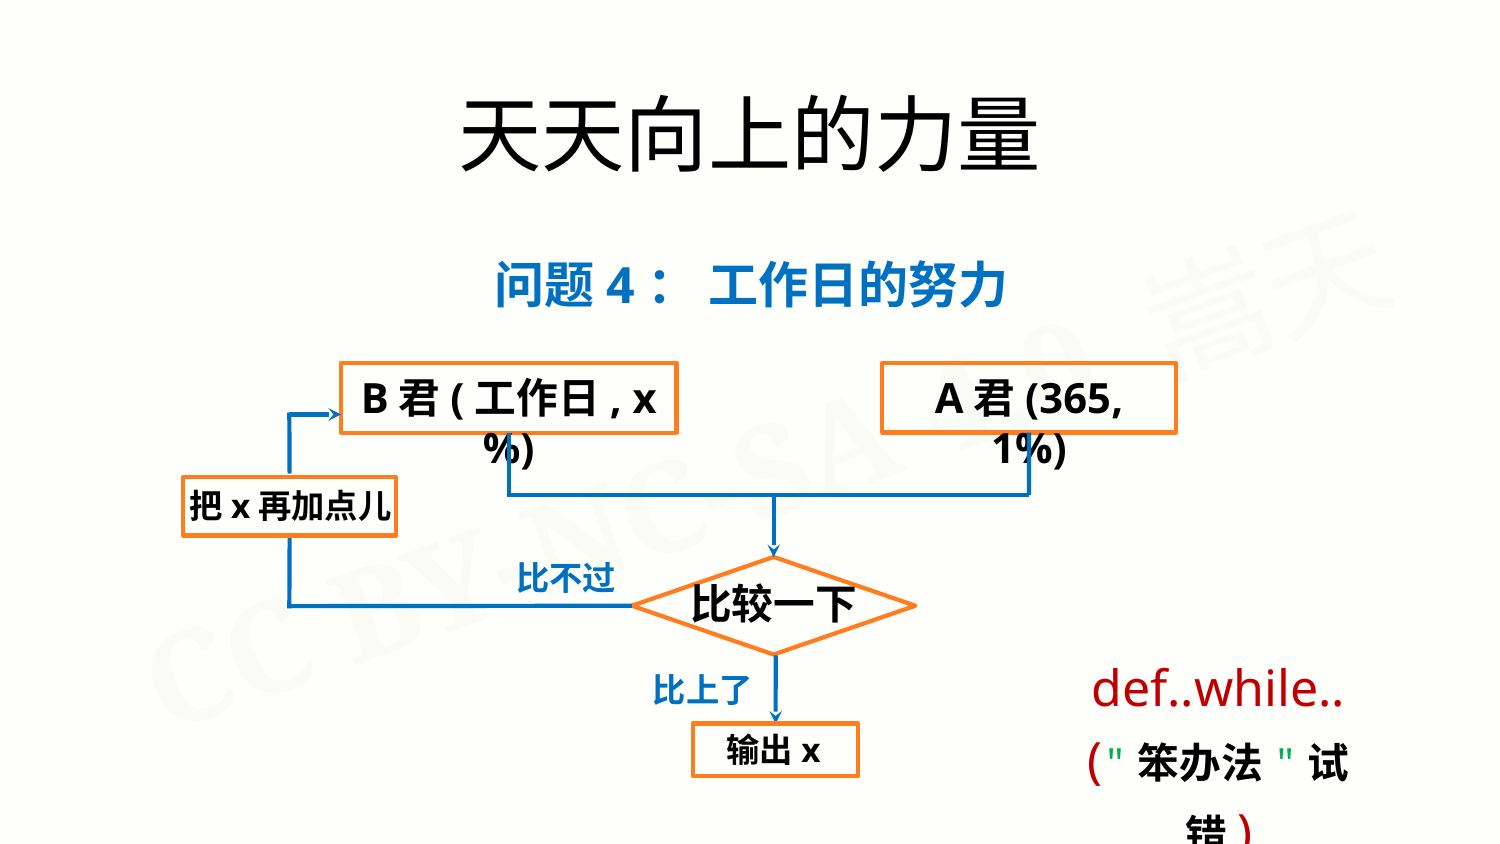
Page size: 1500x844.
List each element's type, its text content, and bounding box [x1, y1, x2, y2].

text_box 把x再加点儿 [175, 477, 183, 532]
text_box [633, 591, 673, 620]
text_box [882, 362, 1176, 433]
text_box 比上了 [637, 661, 768, 717]
text_box 把x再加点儿 [397, 477, 406, 532]
text_box [692, 723, 859, 777]
text_box [735, 558, 812, 570]
text_box 比不过 [501, 549, 631, 604]
text_box [183, 477, 397, 536]
text_box B君(工作日, x%) [340, 364, 677, 480]
text_box [874, 591, 916, 620]
text_box 天天向上的力量 [0, 79, 1500, 211]
text_box 问题4： 工作日的努力 [1, 215, 1500, 321]
text_box def..while.. ("笨办法"试错) [1059, 636, 1379, 844]
text_box [716, 635, 831, 655]
text_box 比较一下 [673, 570, 874, 635]
